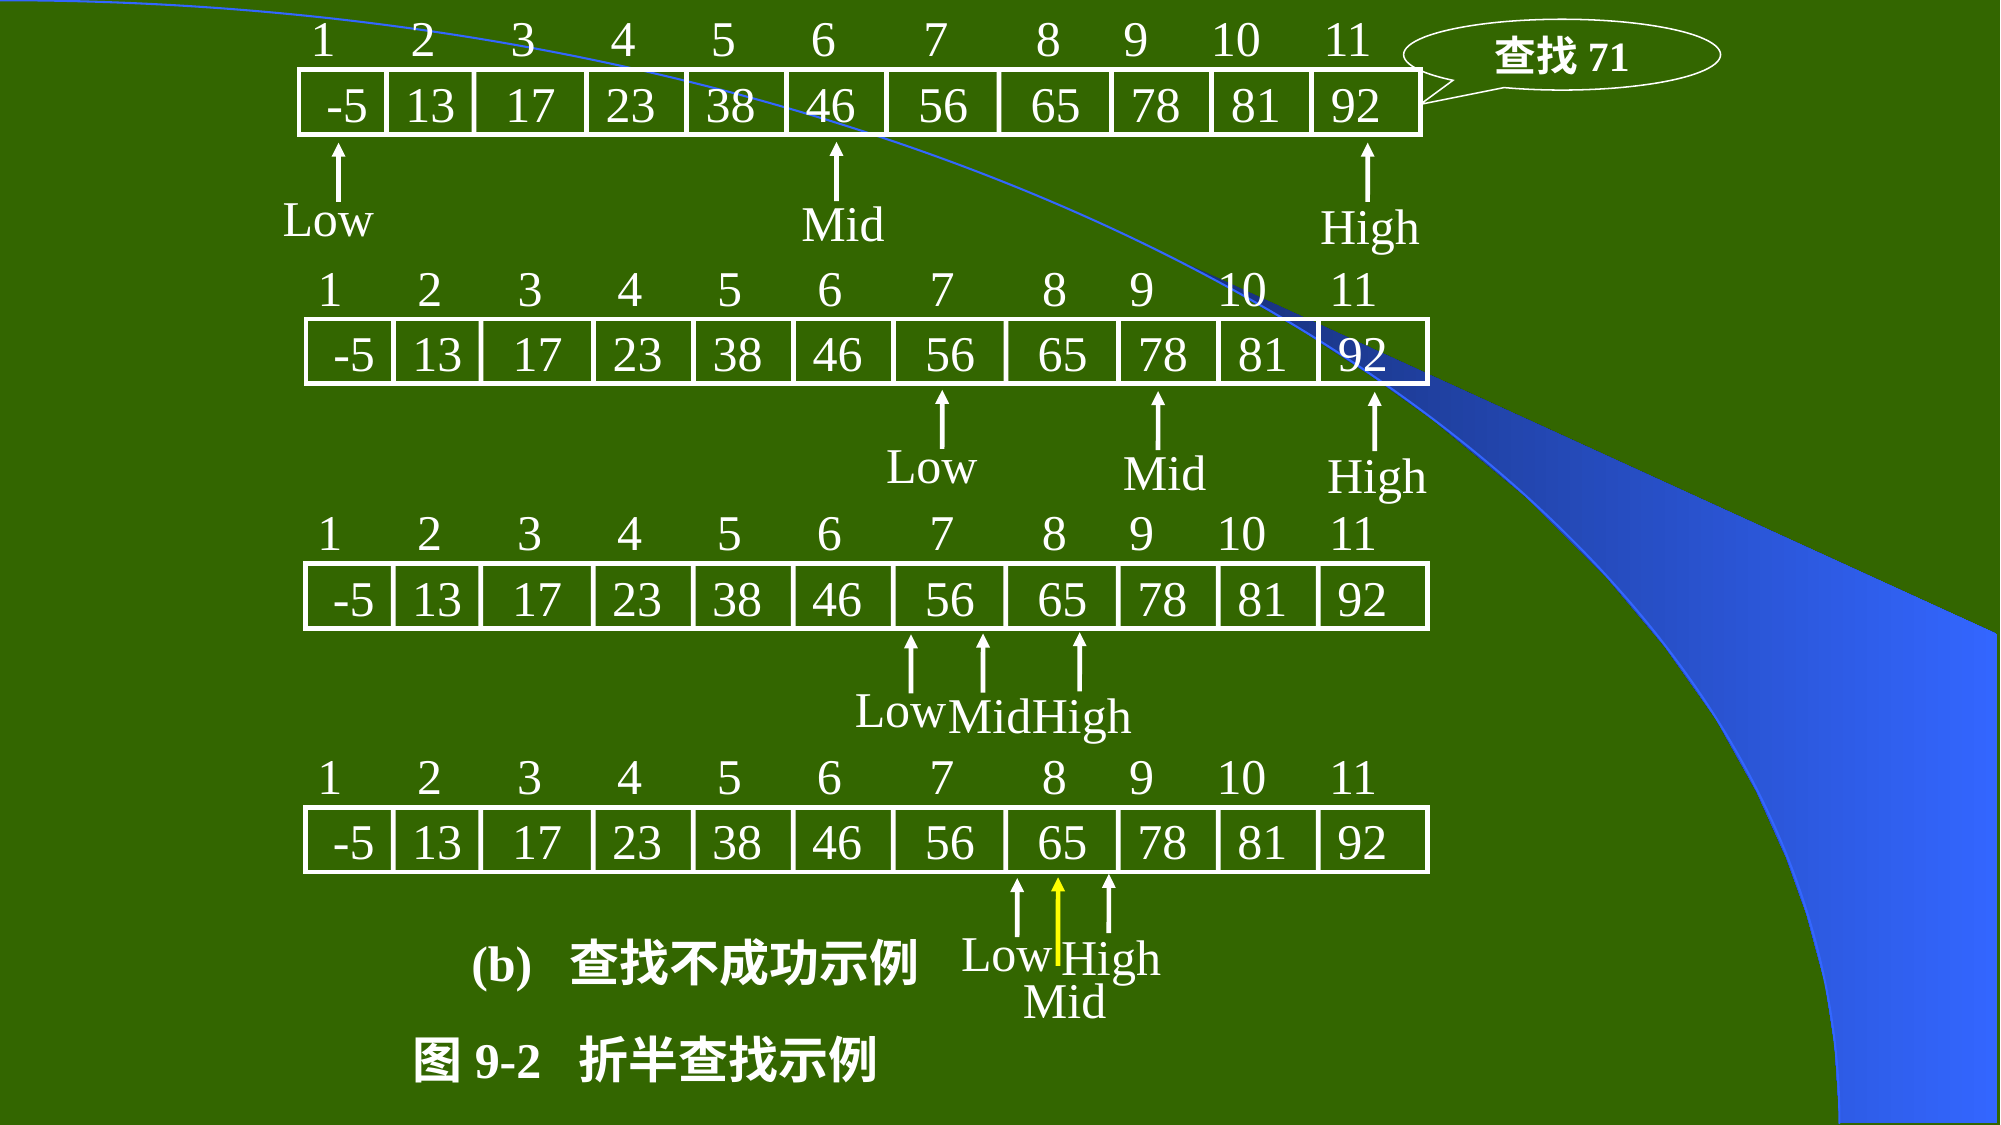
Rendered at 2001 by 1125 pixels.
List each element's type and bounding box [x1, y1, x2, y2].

text_box [267, 7, 1721, 1094]
